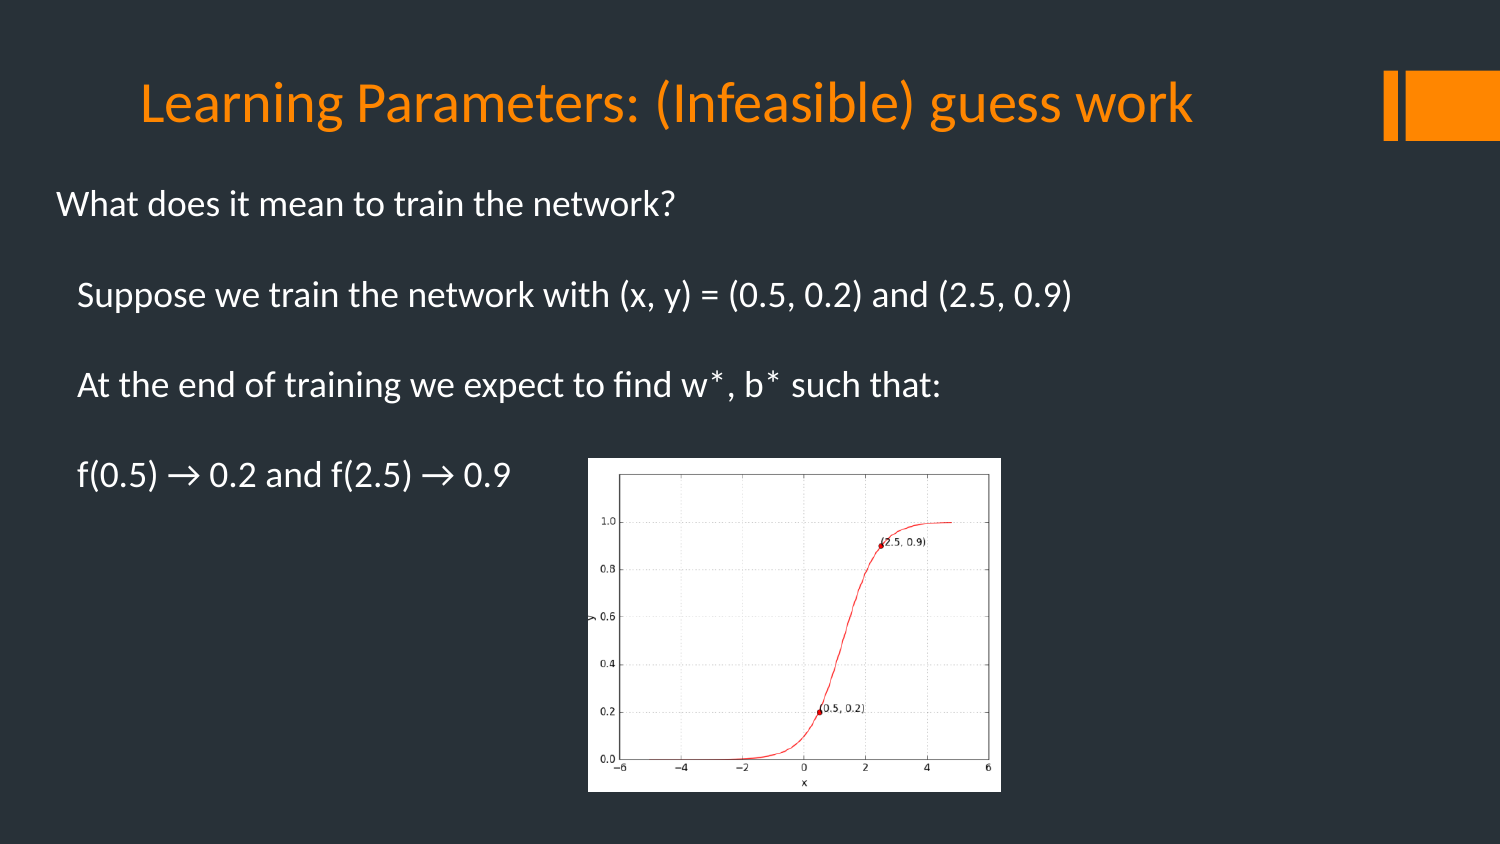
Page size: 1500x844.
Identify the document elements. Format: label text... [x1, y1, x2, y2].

text_box Suppose we train the network with (x, y) = (0.5, 0.2) and (2.5, 0.9) At the end of training we expect to find w*, b* such that: f(0.5) → 0.2 and f(2.5) → 0.9 [62, 262, 1113, 502]
picture [587, 457, 1001, 793]
text_box What does it mean to train the network? [41, 171, 693, 232]
title Learning Parameters: (Infeasible) guess work [125, 0, 1325, 142]
